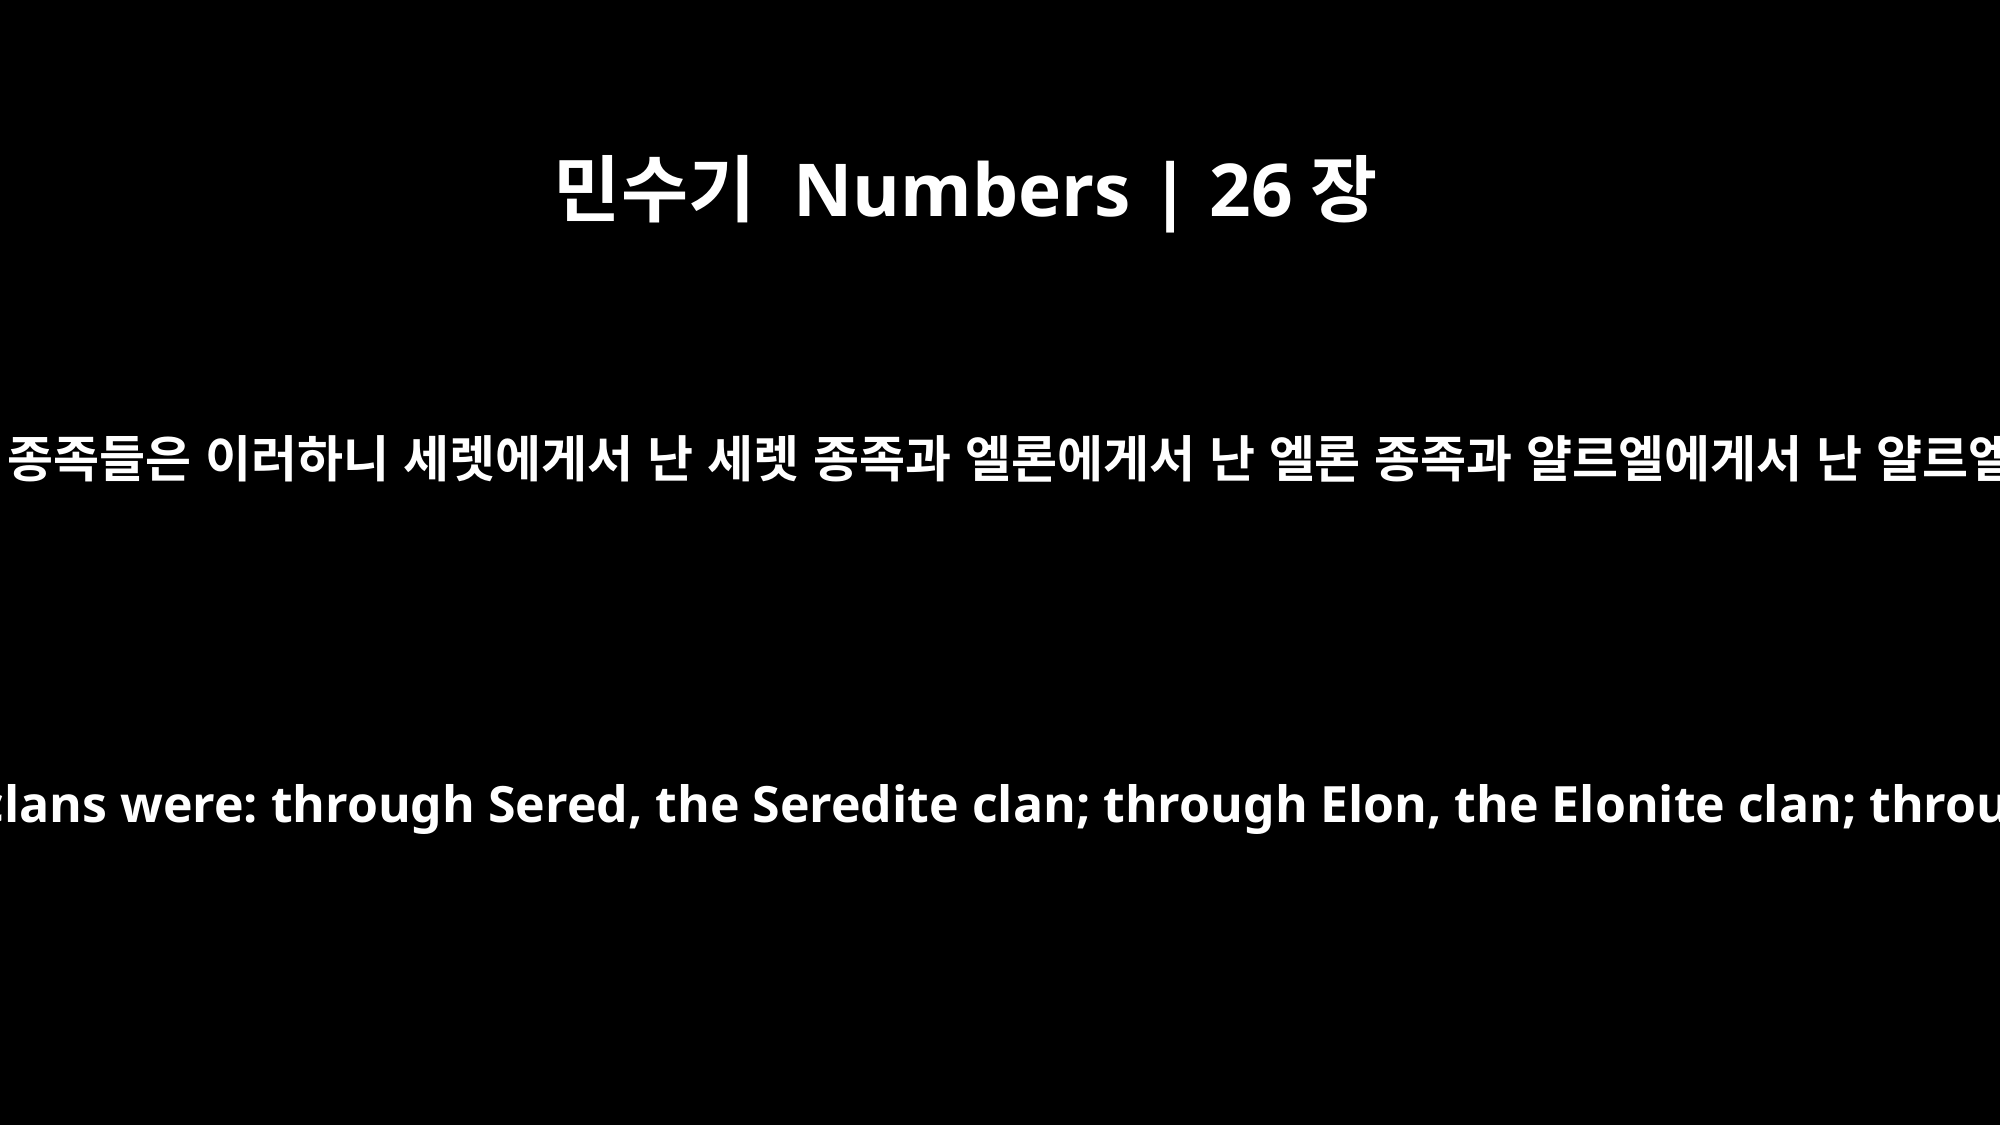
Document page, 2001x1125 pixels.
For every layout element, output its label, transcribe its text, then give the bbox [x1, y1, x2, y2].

text_box 민수기 Numbers | 26장 [538, 136, 1393, 239]
text_box The descendants of Zebulun by their clans were: through Sered, the Seredite clan; through Elon, the Elonite clan; through Jahleel, the Jahleelite clan. [0, 764, 2000, 840]
text_box 26 스불론 자손의 종족들은 이러하니 세렛에게서 난 세렛 종족과 엘론에게서 난 엘론 종족과 얄르엘에게서 난 얄르엘 종족이라 [0, 359, 2000, 495]
